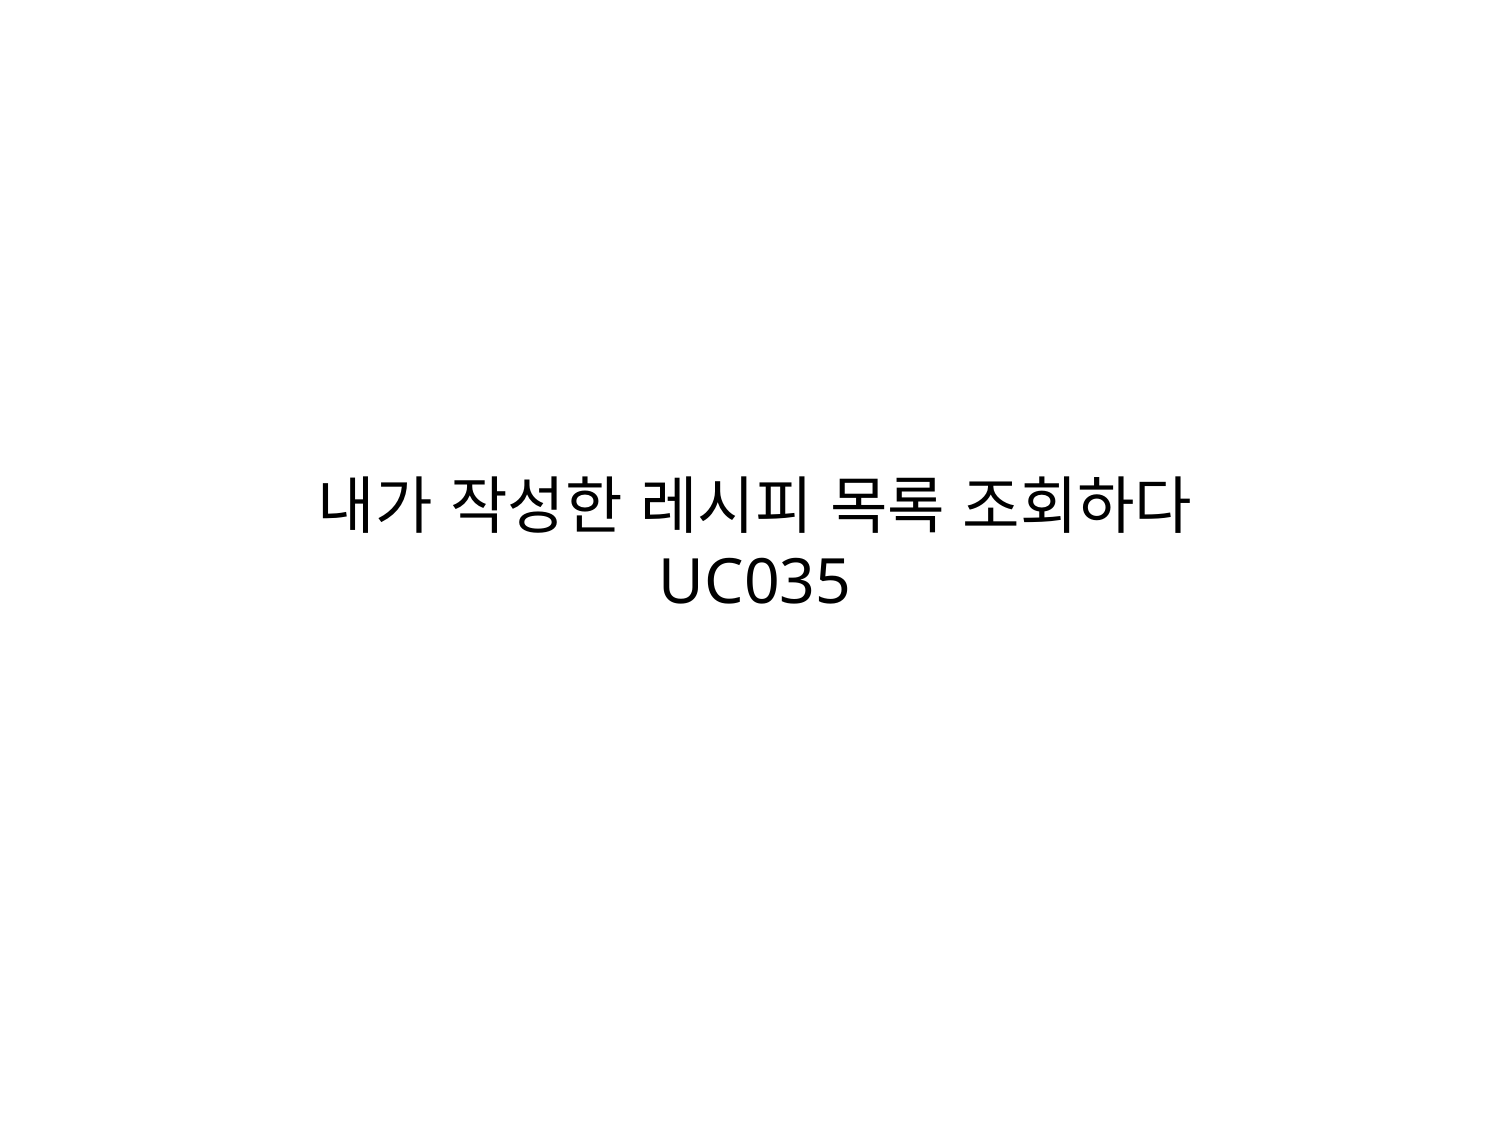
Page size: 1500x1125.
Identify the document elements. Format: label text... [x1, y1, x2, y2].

title 내가 작성한 레시피 목록 조회하다 UC035 [117, 420, 1393, 662]
